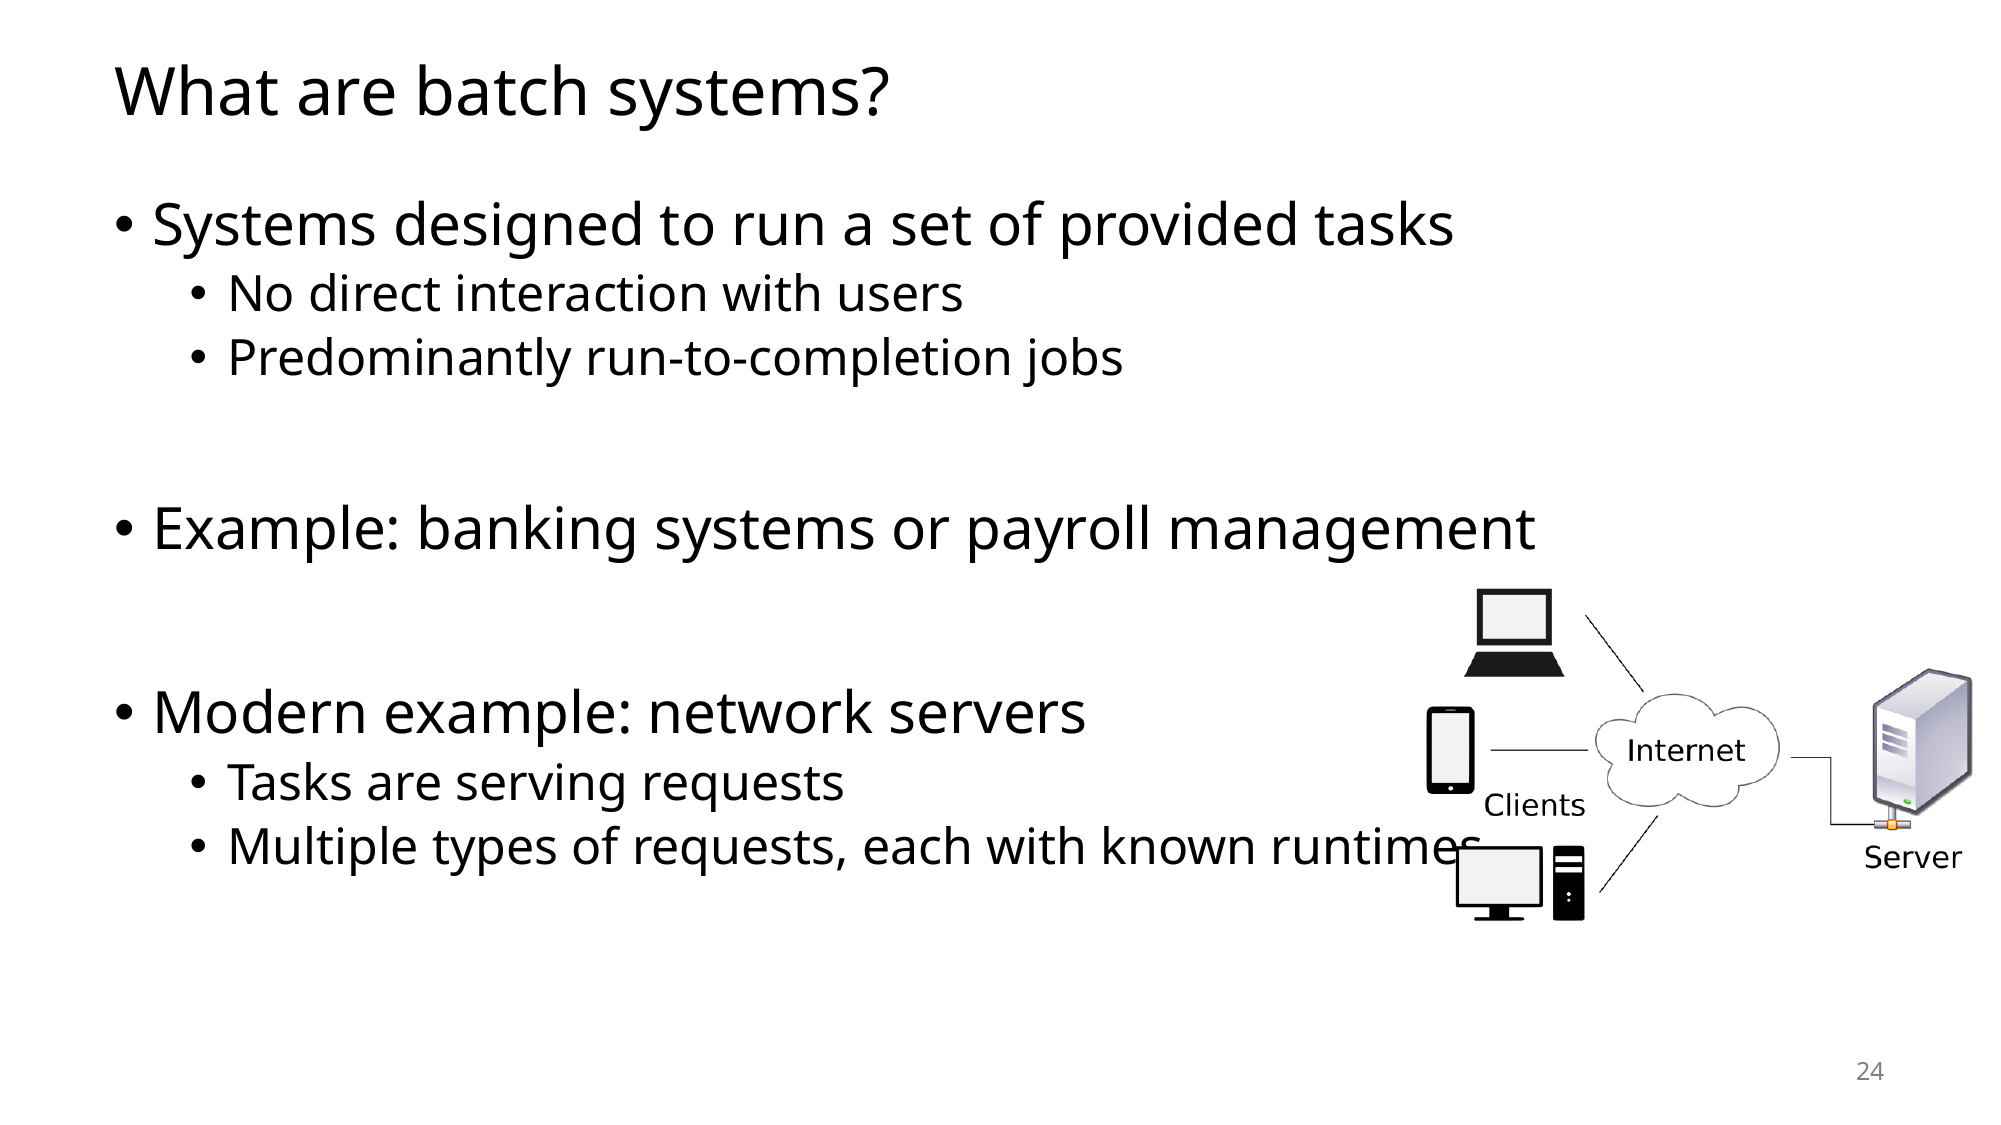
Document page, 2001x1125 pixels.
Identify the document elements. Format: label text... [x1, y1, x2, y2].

picture [1374, 562, 2000, 938]
slide_number 24 [1749, 1042, 1900, 1103]
list Systems designed to run a set of provided tasks No direct interaction with users Predominantly run-to-completion jobs Example: banking systems or payroll management Modern example: network servers Tasks are serving requests Multiple types of requests, each with known runtimes [99, 187, 1900, 1013]
title What are batch systems? [99, 37, 1900, 150]
